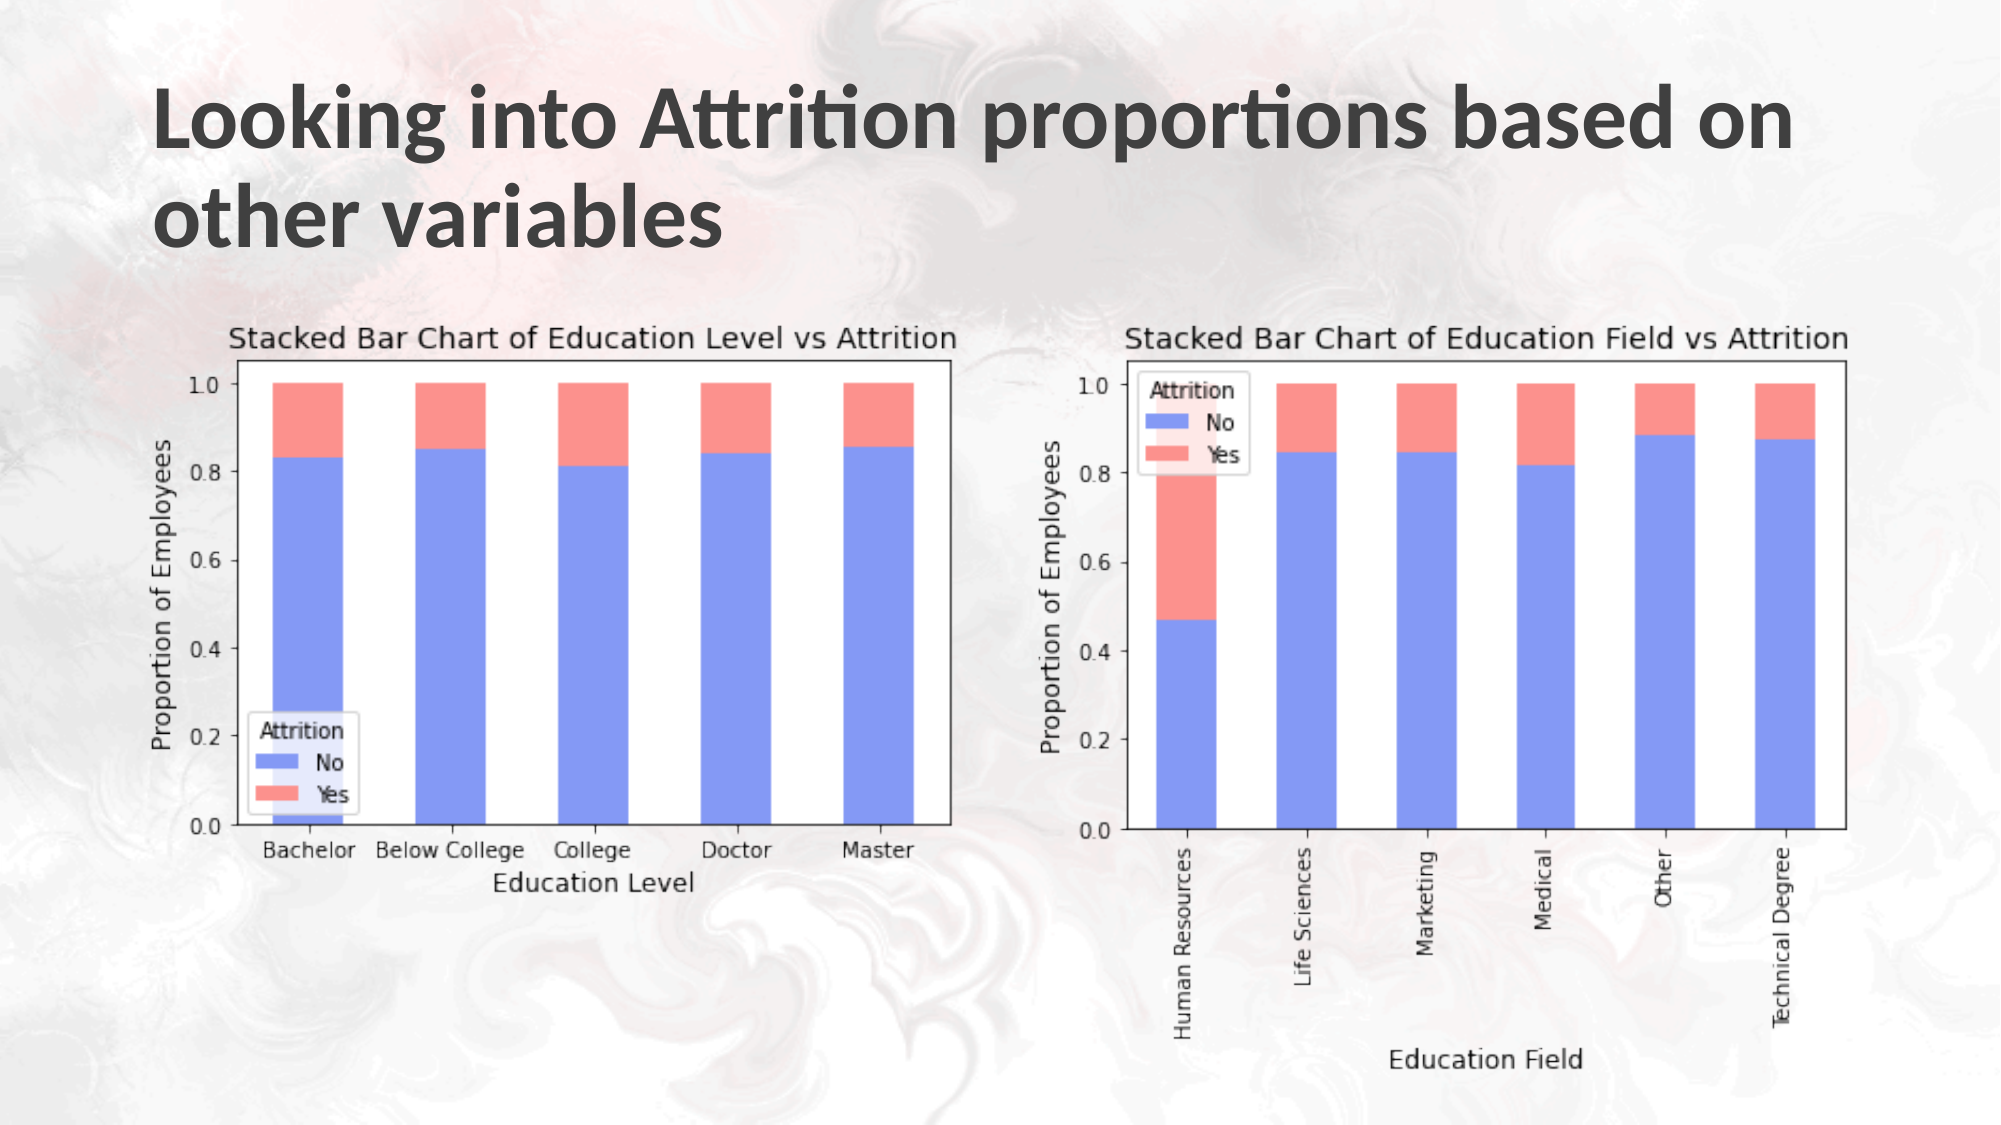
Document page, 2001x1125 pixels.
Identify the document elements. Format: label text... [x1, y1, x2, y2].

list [137, 311, 974, 913]
picture [1026, 311, 1863, 1089]
title Looking into Attrition proportions based on other variables [137, 59, 1863, 278]
